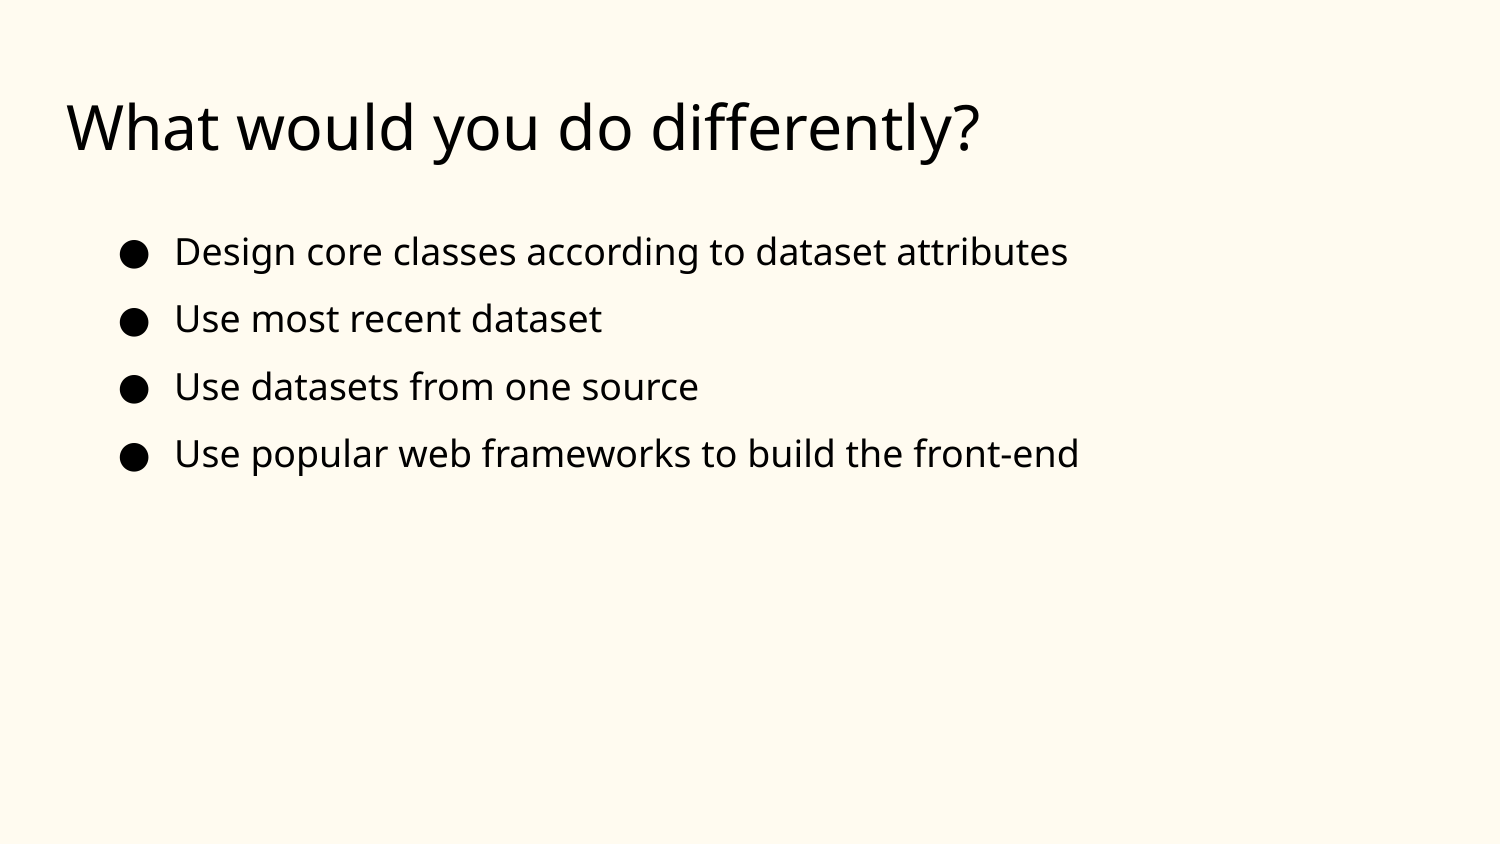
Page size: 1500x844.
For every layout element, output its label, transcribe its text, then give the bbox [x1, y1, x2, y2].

list Design core classes according to dataset attributes Use most recent dataset Use datasets from one source Use popular web frameworks to build the front-end [84, 190, 1449, 748]
title What would you do differently? [51, 72, 1449, 174]
